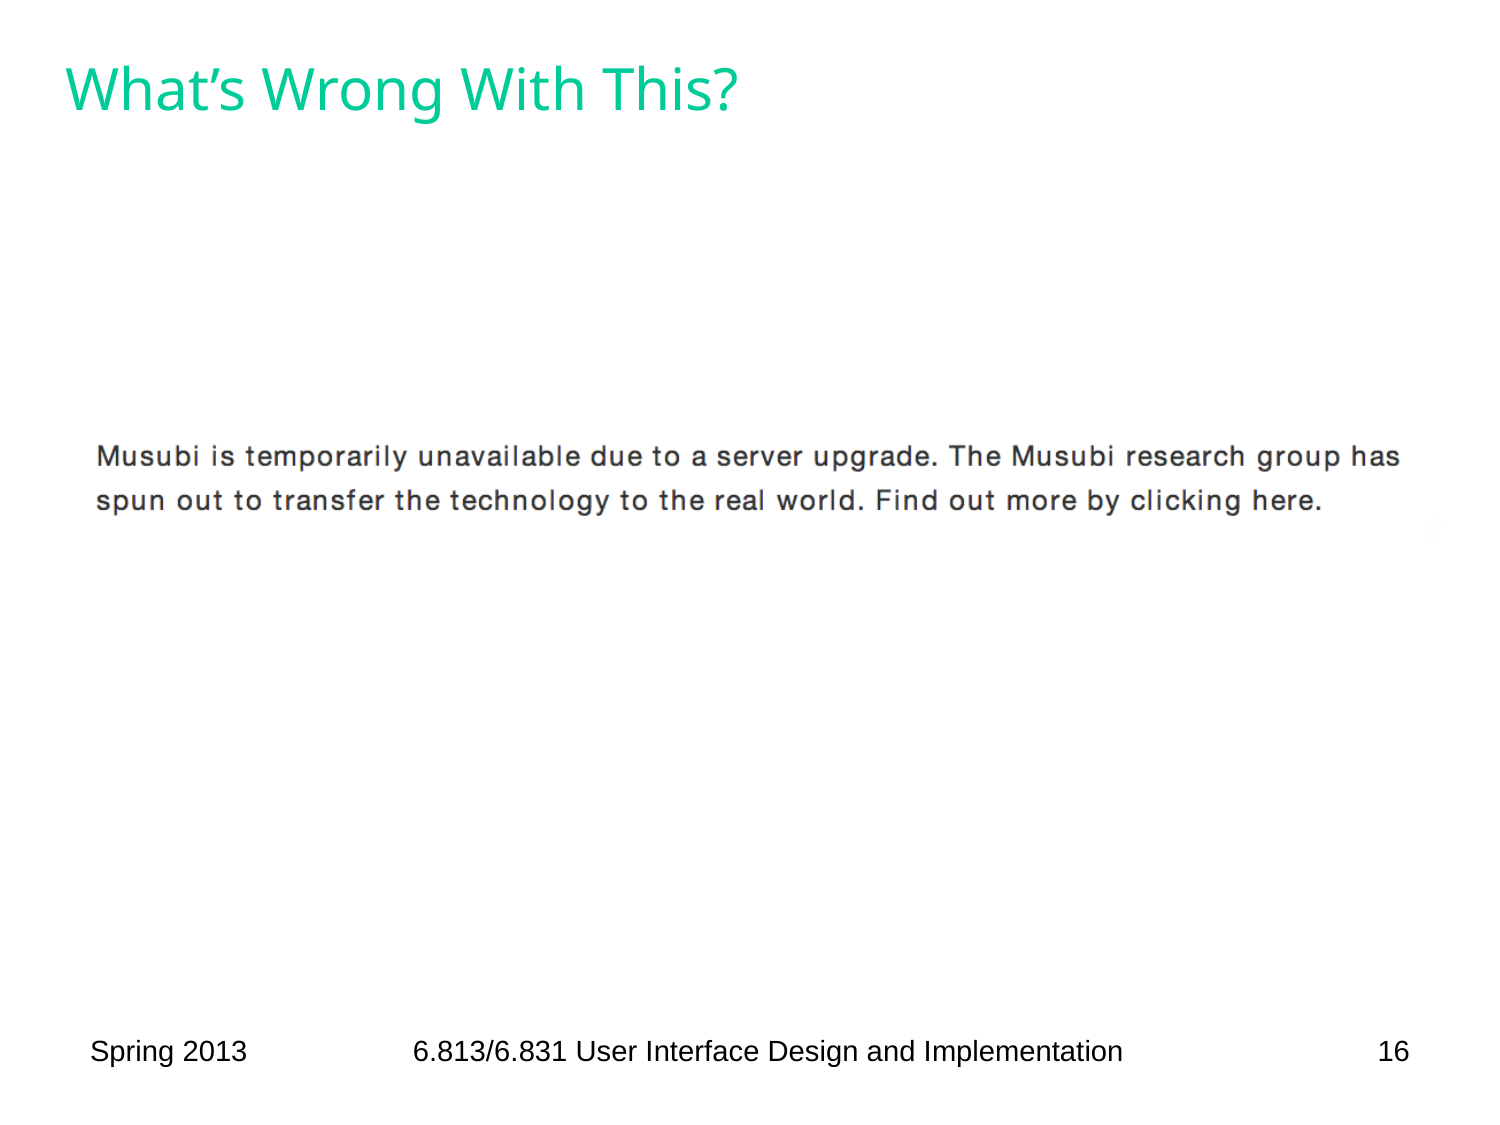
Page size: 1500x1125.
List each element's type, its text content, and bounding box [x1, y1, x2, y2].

picture [62, 424, 1441, 538]
slide_number Spring 2013 [74, 1024, 301, 1103]
footer 6.813/6.831 User Interface Design and Implementation [312, 1024, 1226, 1103]
slide_number 16 [1237, 1024, 1426, 1103]
title What’s Wrong With This? [49, 24, 1438, 151]
